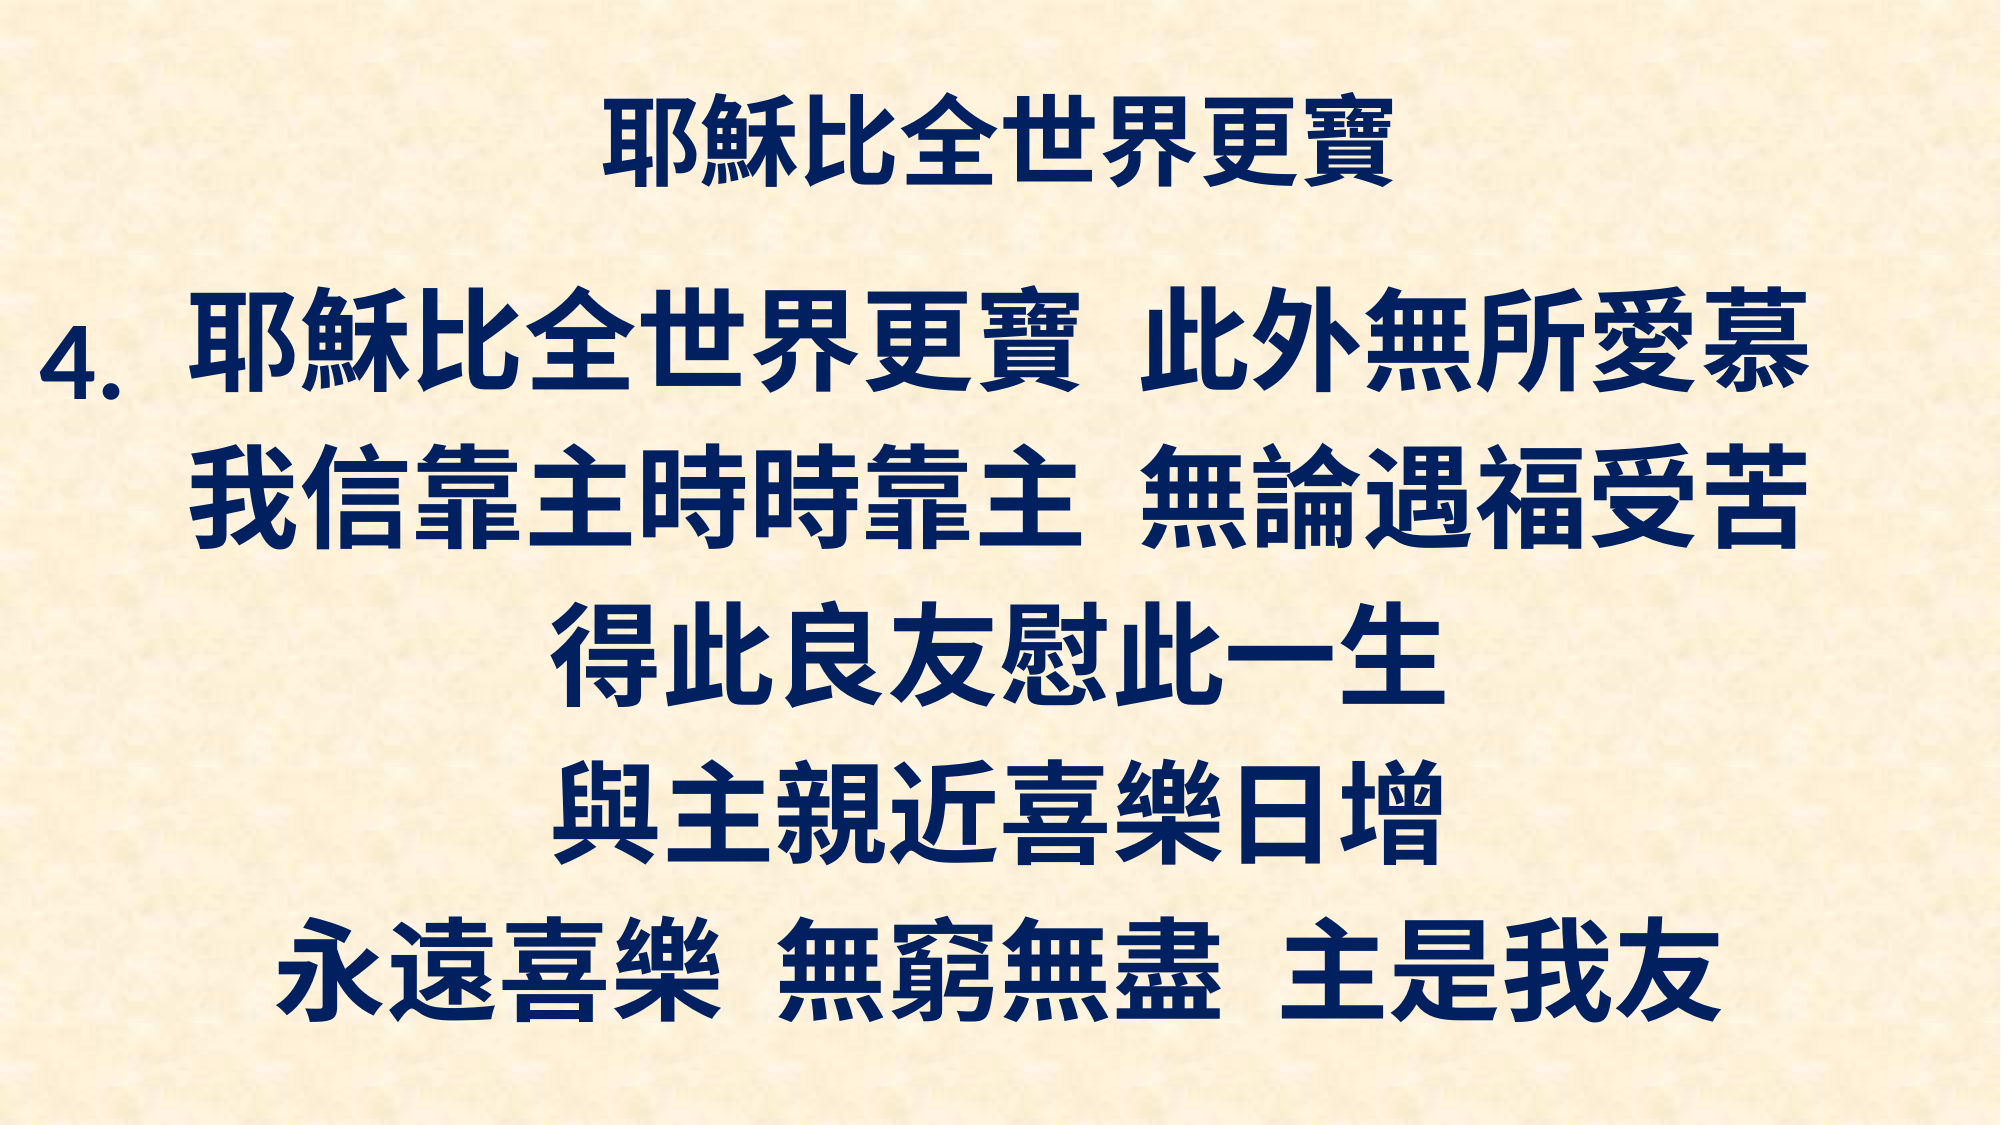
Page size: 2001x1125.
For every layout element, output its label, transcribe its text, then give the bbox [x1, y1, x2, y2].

list 耶穌比全世界更寶 此外無所愛慕 我信靠主時時靠主 無論遇福受苦 得此良友慰此一生 與主親近喜樂日增 永遠喜樂 無窮無盡 主是我友 [0, 262, 2000, 1125]
text_box 4. [24, 279, 175, 430]
title 耶穌比全世界更寶 [99, 45, 1900, 233]
picture [0, 0, 2001, 1125]
